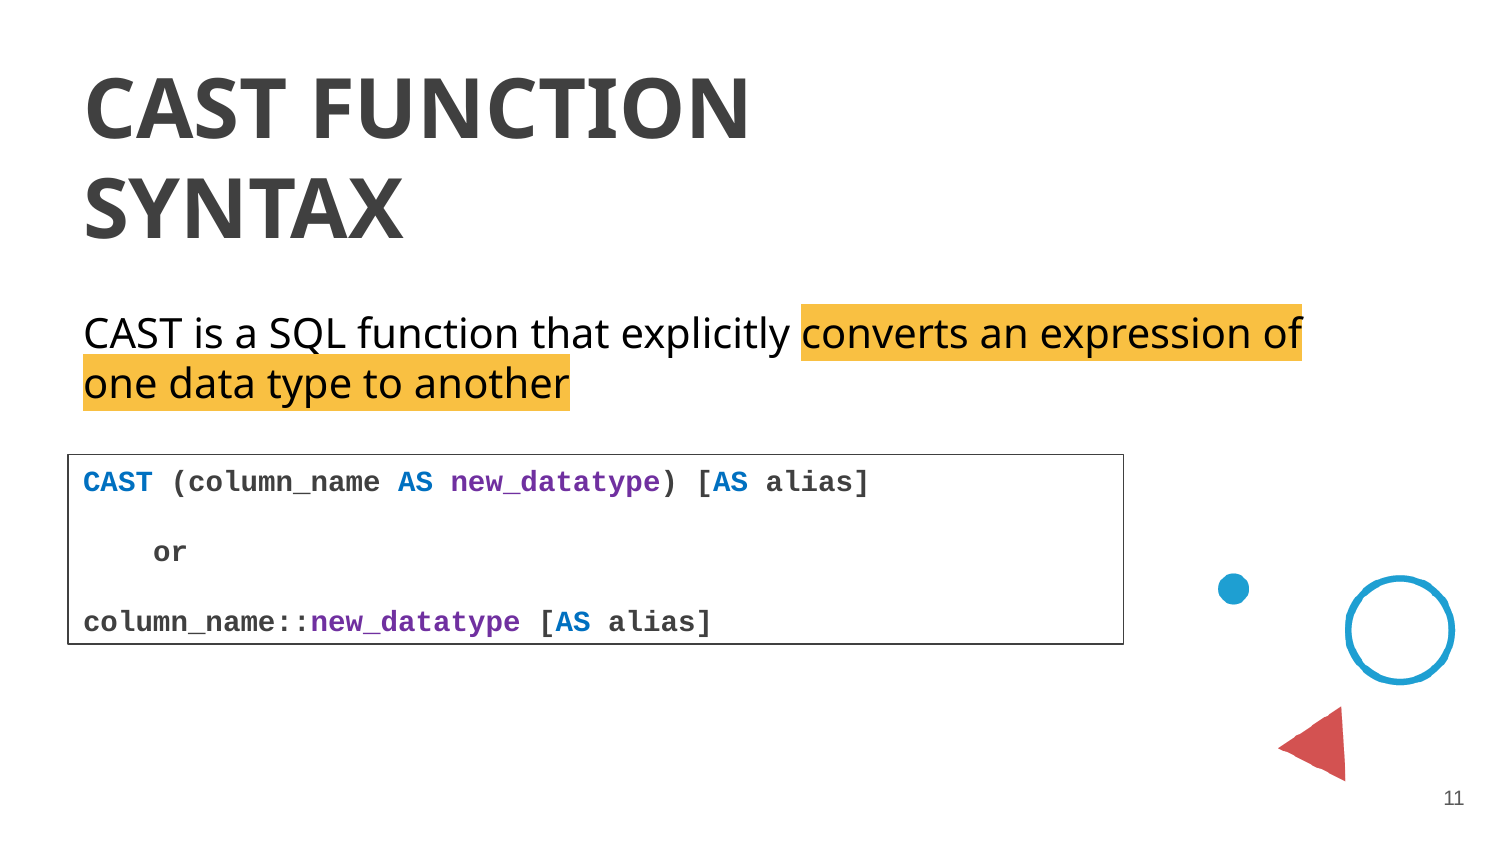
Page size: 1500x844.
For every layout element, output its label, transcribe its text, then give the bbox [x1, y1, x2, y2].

text_box CAST (column_name AS new_datatype) [AS alias] or column_name::new_datatype [AS alias] [68, 512, 1124, 645]
text_box CAST FUNCTION SYNTAX [68, 40, 1094, 291]
picture [1174, 510, 1500, 838]
text_box CAST is a SQL function that explicitly converts an expression of one data type to another [68, 291, 1378, 512]
